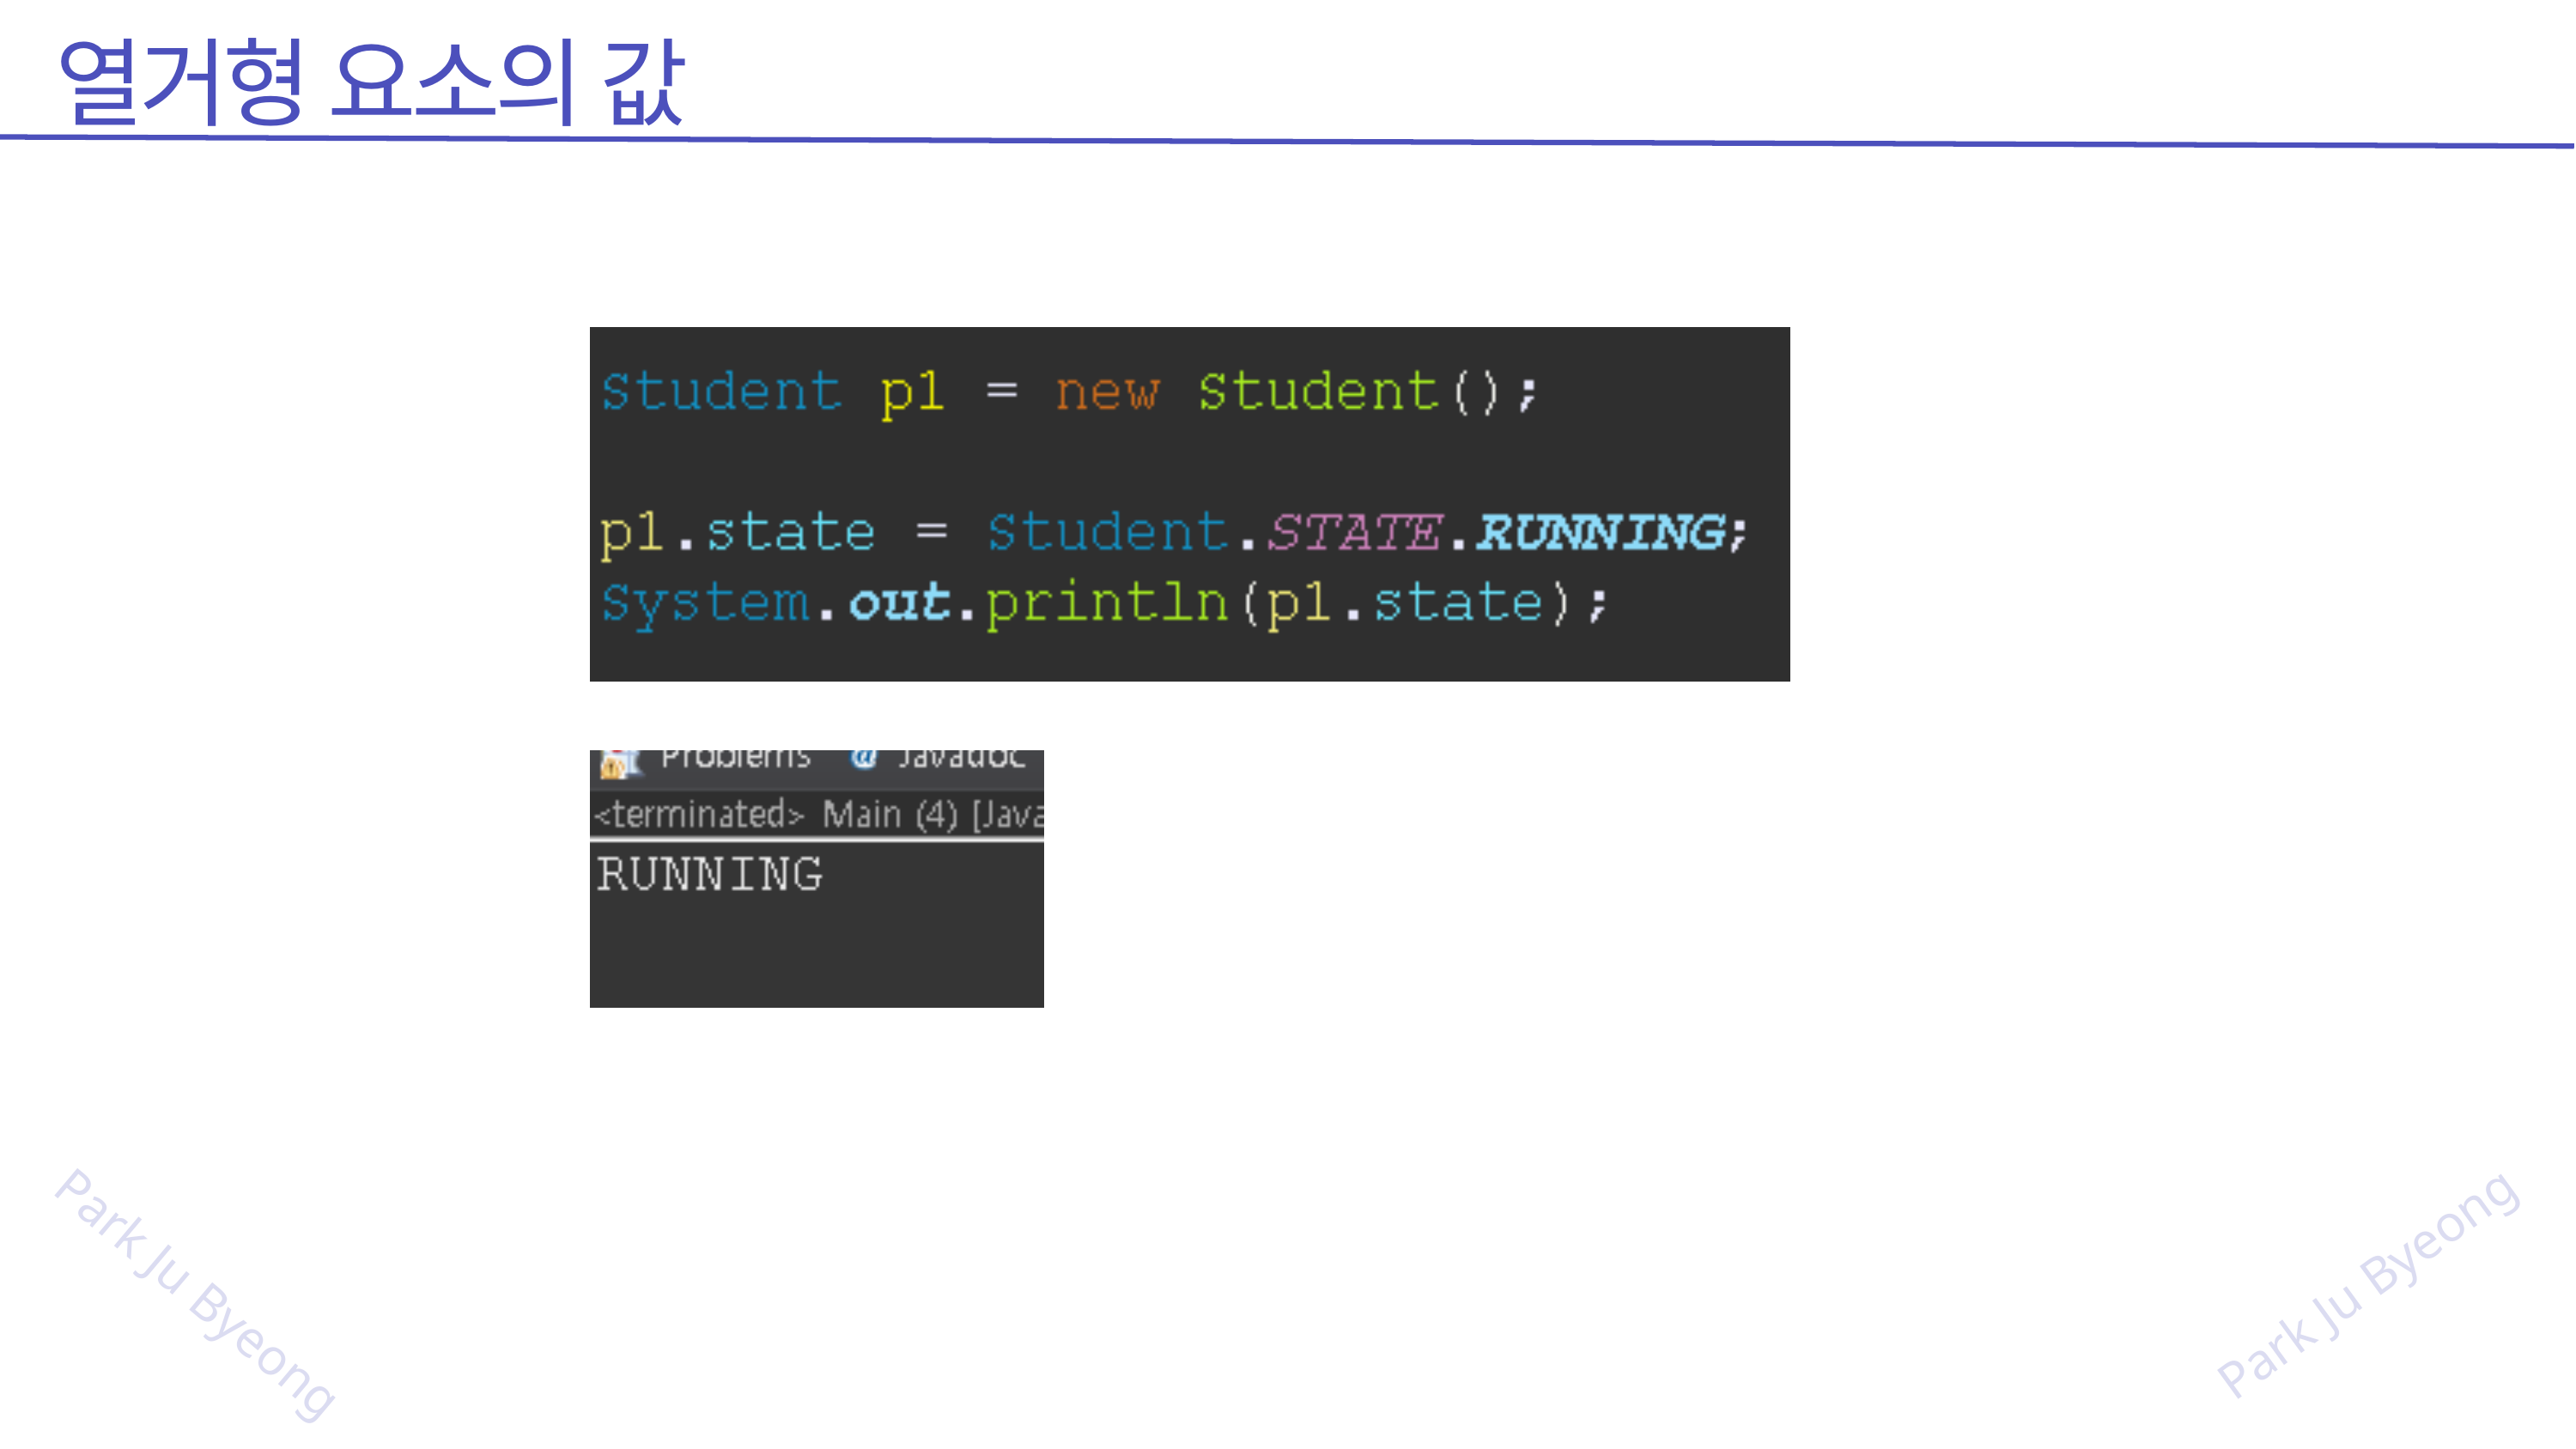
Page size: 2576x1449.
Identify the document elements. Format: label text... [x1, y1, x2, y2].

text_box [0, 136, 2574, 147]
picture [590, 326, 1791, 682]
text_box 열거형 요소의 값 [43, 15, 2061, 134]
picture [590, 750, 1044, 1008]
